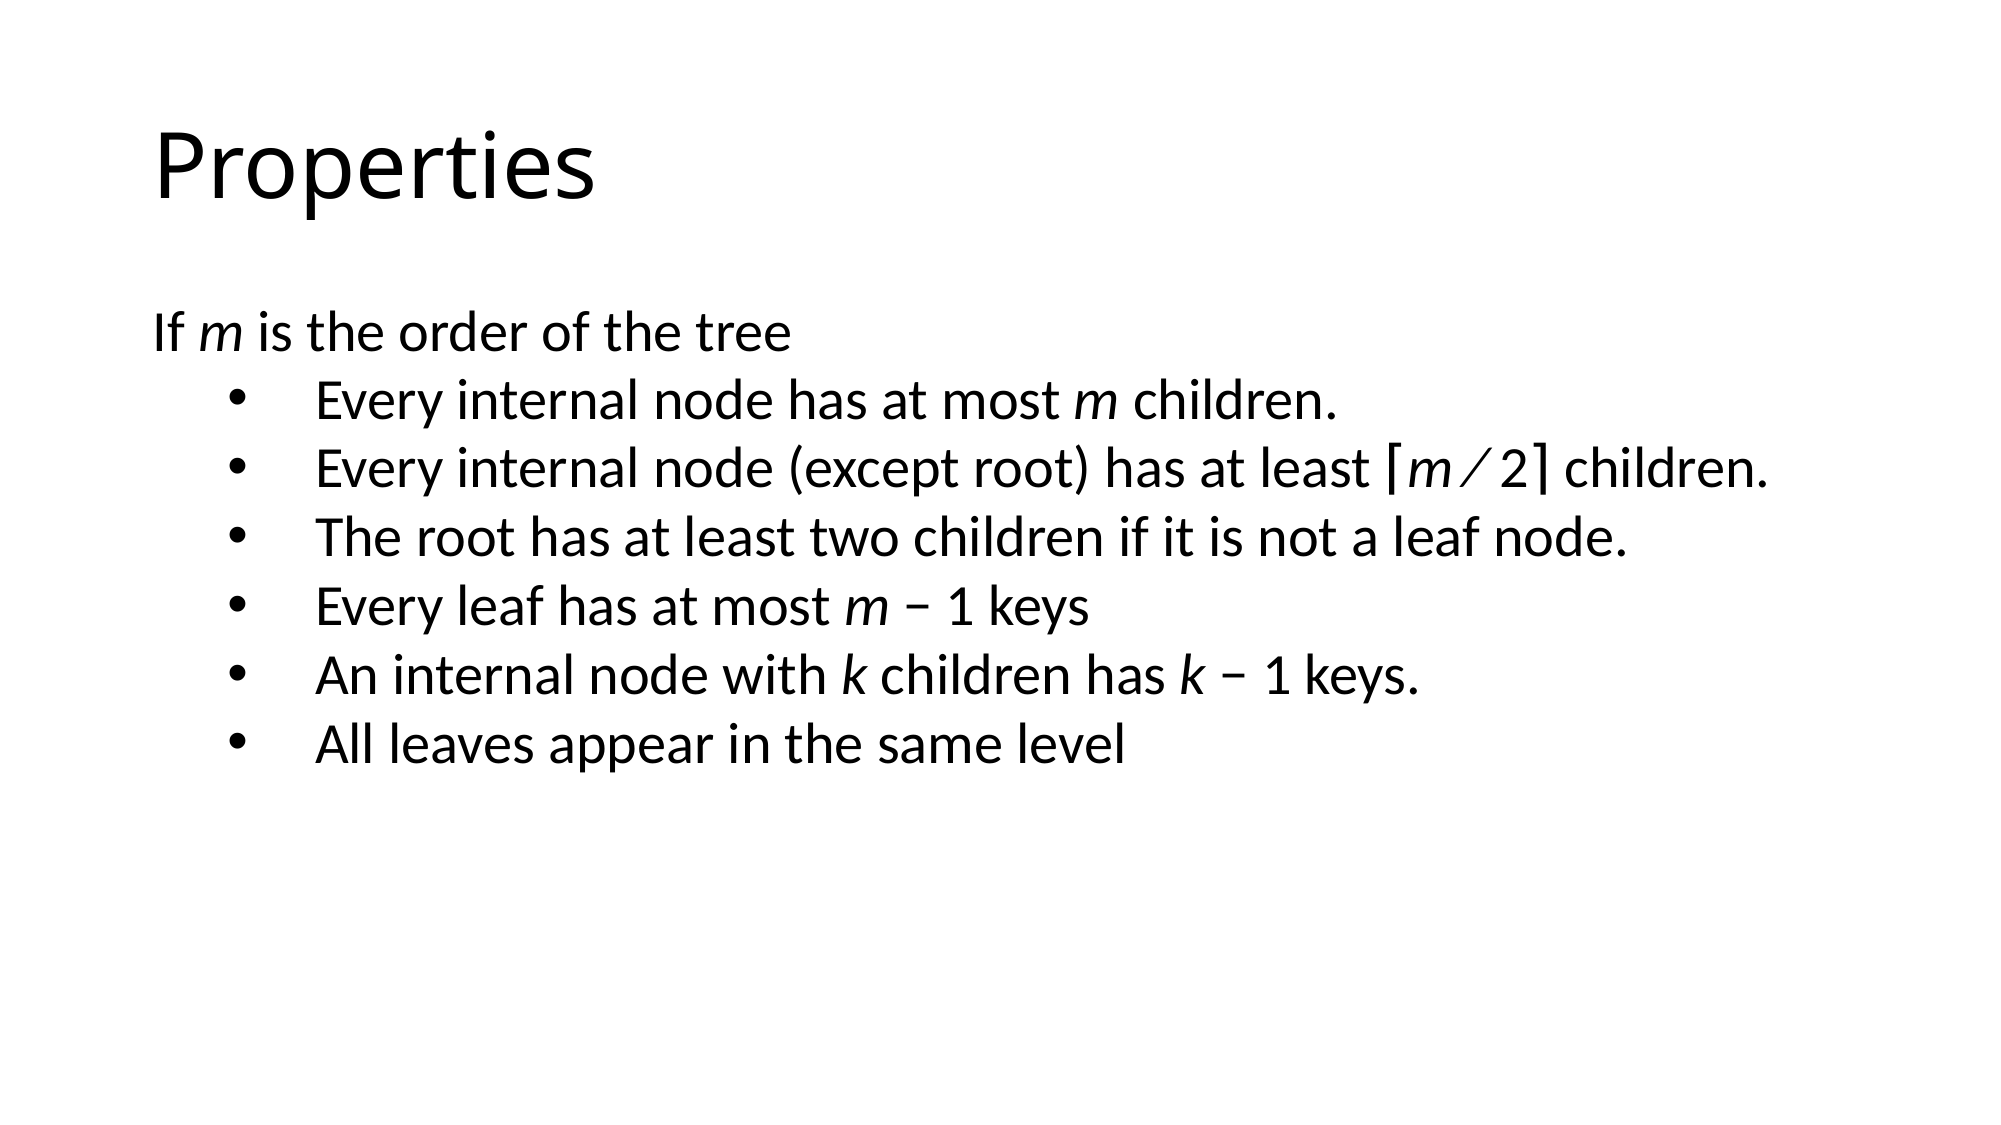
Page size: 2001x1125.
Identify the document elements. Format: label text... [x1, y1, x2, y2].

list If m is the order of the tree Every internal node has at most m children. Every internal node (except root) has at least ⌈m ⁄ 2⌉ children. The root has at least two children if it is not a leaf node. Every leaf has at most m − 1 keys An internal node with k children has k − 1 keys. All leaves appear in the same level [137, 299, 1863, 1014]
title Properties [137, 59, 1863, 278]
